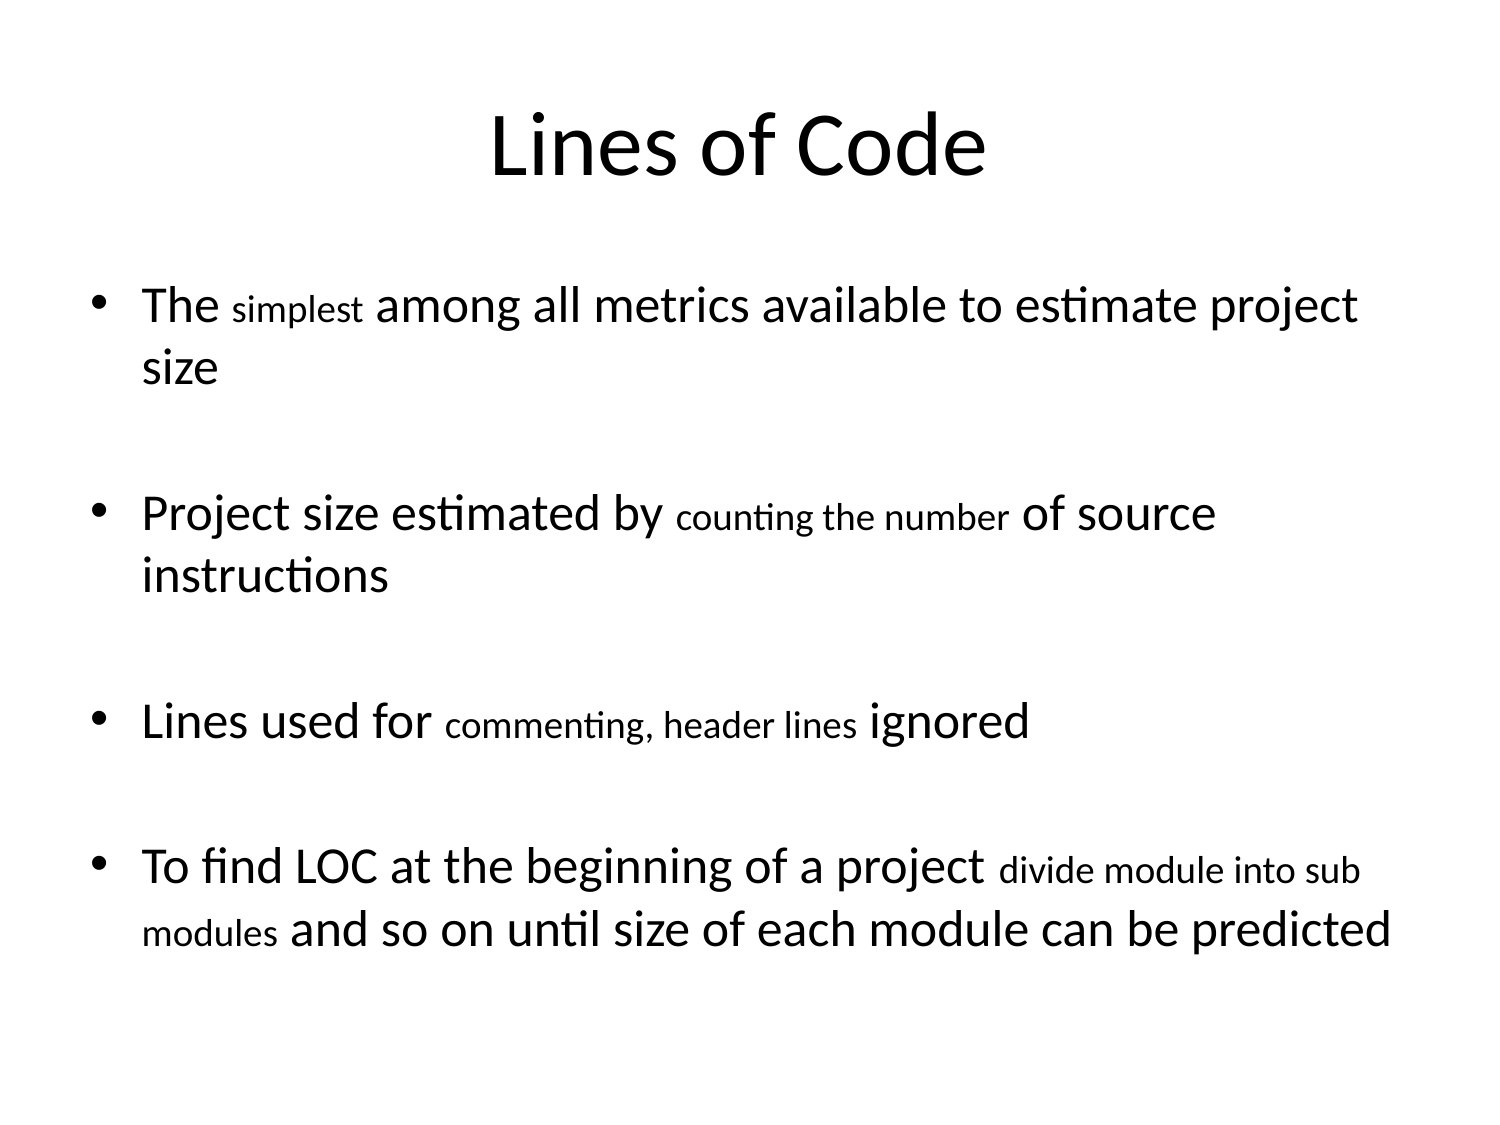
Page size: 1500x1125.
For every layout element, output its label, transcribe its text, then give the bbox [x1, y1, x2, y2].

title Lines of Code [75, 45, 1425, 233]
list The simplest among all metrics available to estimate project size Project size estimated by counting the number of source instructions Lines used for commenting, header lines ignored To find LOC at the beginning of a project divide module into sub modules and so on until size of each module can be predicted [75, 262, 1425, 1005]
